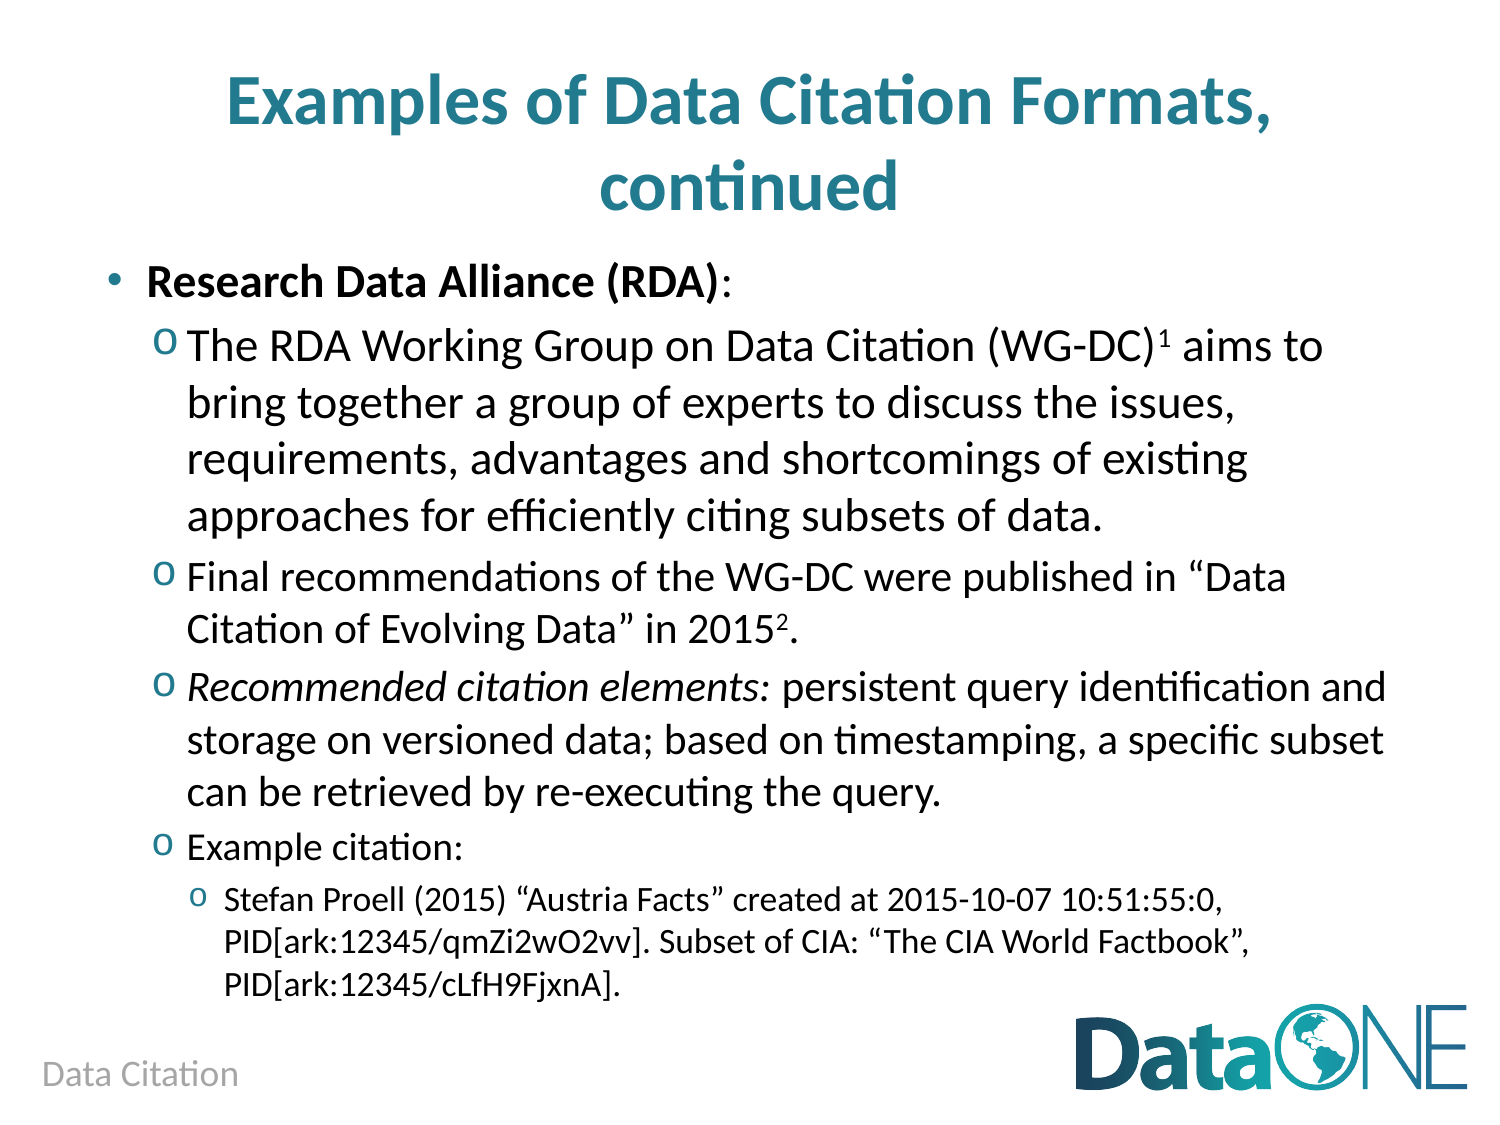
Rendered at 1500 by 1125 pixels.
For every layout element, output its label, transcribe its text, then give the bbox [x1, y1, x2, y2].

title Examples of Data Citation Formats, continued [75, 45, 1425, 233]
list Research Data Alliance (RDA): The RDA Working Group on Data Citation (WG-DC)1 aims to bring together a group of experts to discuss the issues, requirements, advantages and shortcomings of existing approaches for efficiently citing subsets of data. Final recommendations of the WG-DC were published in “Data Citation of Evolving Data” in 20152. Recommended citation elements: persistent query identification and storage on versioned data; based on timestamping, a specific subset can be retrieved by re-executing the query. Example citation: Stefan Proell (2015) “Austria Facts” created at 2015-10-07 10:51:55:0, PID[ark:12345/qmZi2wO2vv]. Subset of CIA: “The CIA World Factbook”, PID[ark:12345/cLfH9FjxnA]. [75, 243, 1425, 1018]
picture [1074, 1000, 1471, 1095]
